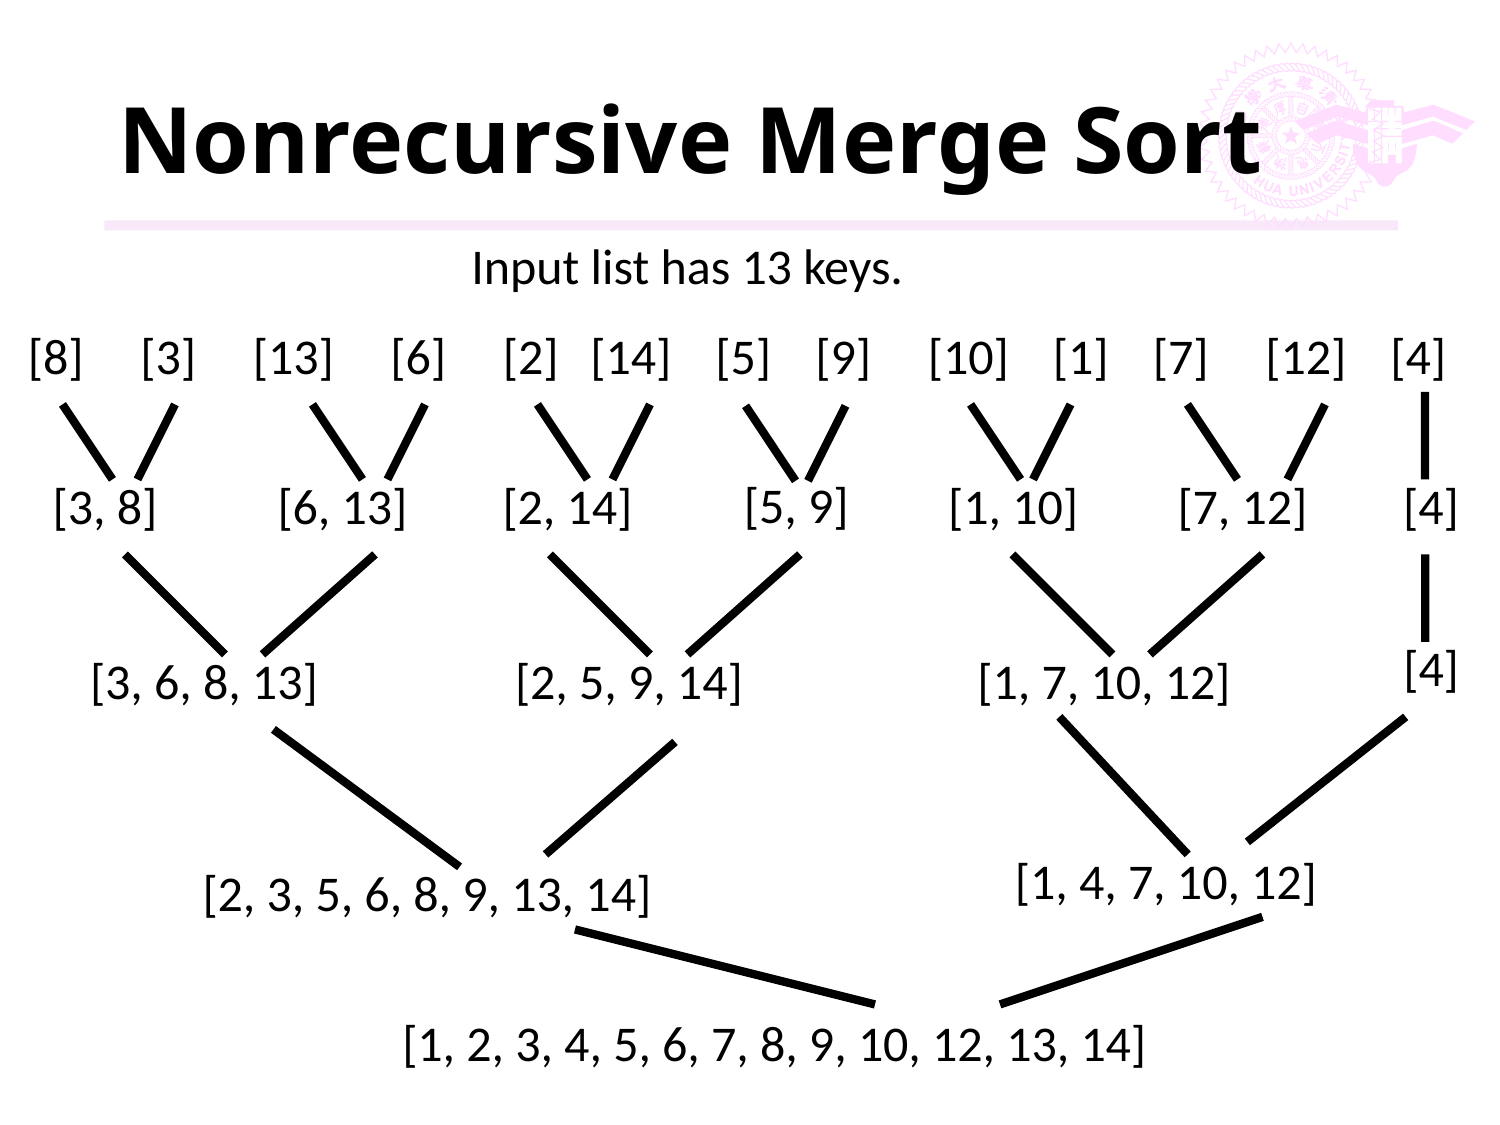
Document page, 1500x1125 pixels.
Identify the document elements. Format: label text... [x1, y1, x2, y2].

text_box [1162, 404, 1375, 543]
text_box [499, 554, 875, 718]
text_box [74, 554, 450, 718]
title Nonrecursive Merge Sort [103, 59, 1397, 228]
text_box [37, 404, 213, 543]
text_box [962, 554, 1338, 718]
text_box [1388, 554, 1500, 706]
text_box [487, 404, 713, 543]
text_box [262, 404, 487, 543]
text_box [932, 404, 1146, 543]
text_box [12, 316, 1500, 393]
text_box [187, 729, 875, 931]
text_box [387, 916, 1500, 1081]
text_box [1387, 391, 1500, 543]
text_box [999, 716, 1475, 916]
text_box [728, 405, 904, 542]
text_box Input list has 13 keys. [456, 227, 919, 302]
